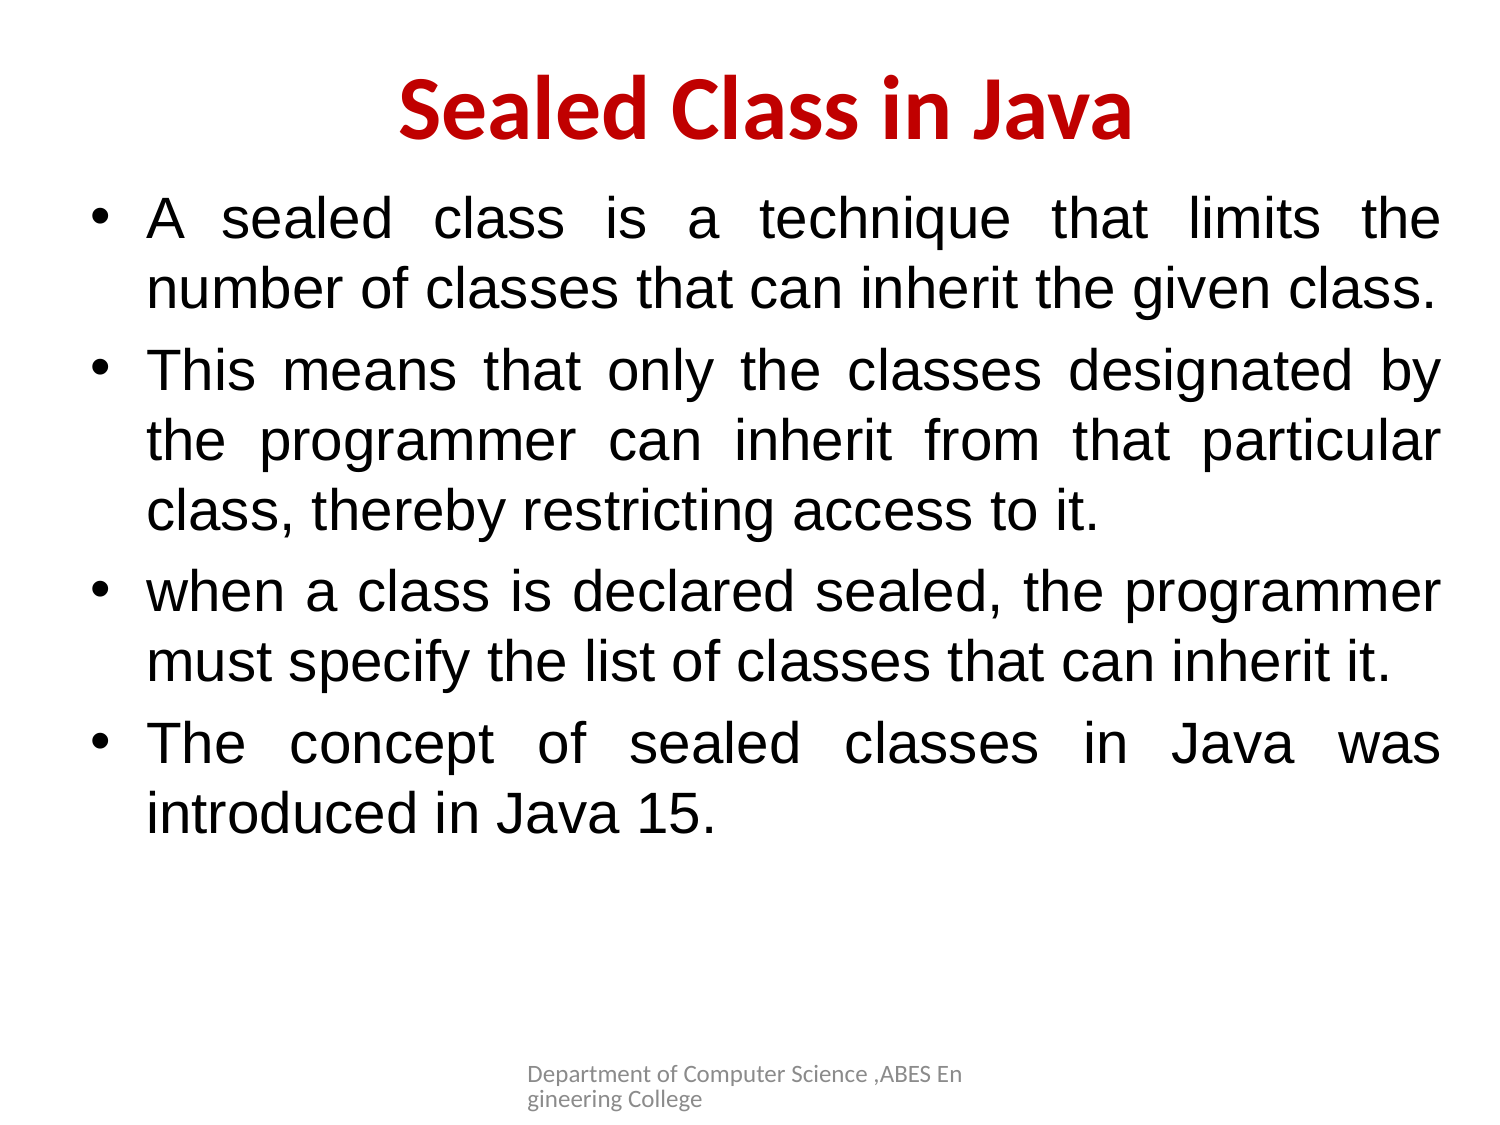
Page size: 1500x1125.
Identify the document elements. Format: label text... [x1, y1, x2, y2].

list A sealed class is a technique that limits the number of classes that can inherit the given class. This means that only the classes designated by the programmer can inherit from that particular class, thereby restricting access to it. when a class is declared sealed, the programmer must specify the list of classes that can inherit it. The concept of sealed classes in Java was introduced in Java 15. [75, 172, 1459, 1106]
footer Department of Computer Science ,ABES Engineering College [512, 1042, 988, 1103]
title Sealed Class in Java [75, 45, 1459, 161]
